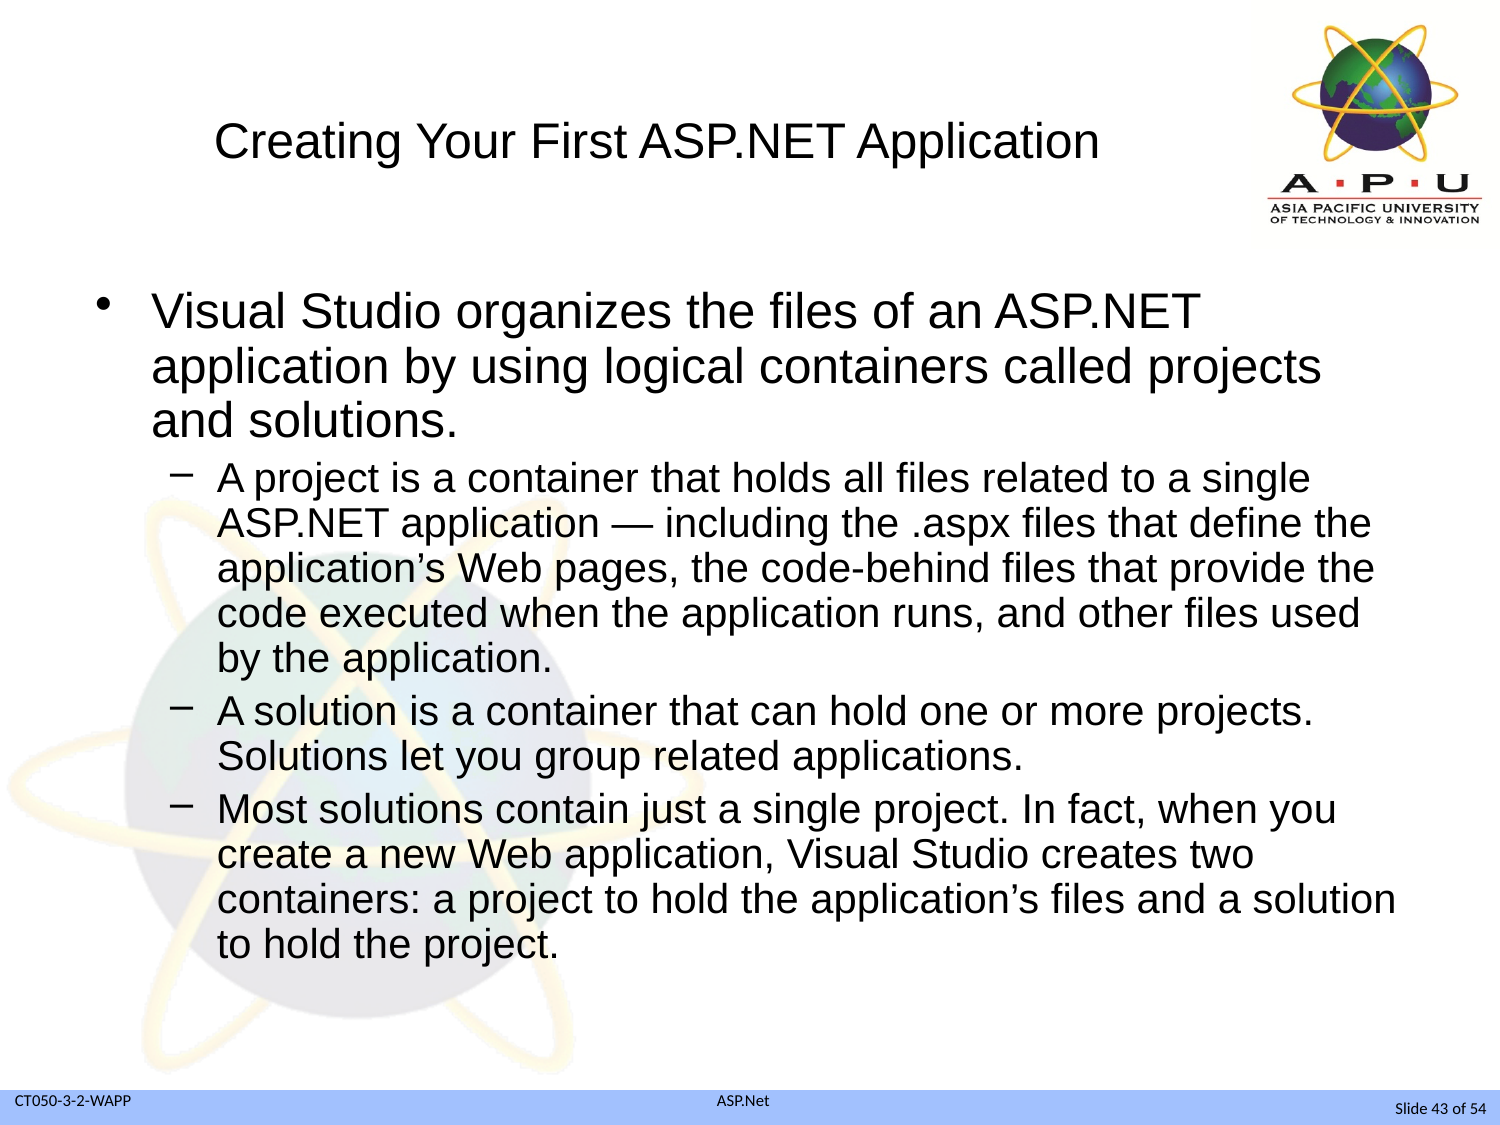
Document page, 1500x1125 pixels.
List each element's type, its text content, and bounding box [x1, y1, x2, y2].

picture [1251, 0, 1500, 249]
title Creating Your First ASP.NET Application [79, 45, 1235, 233]
list Visual Studio organizes the files of an ASP.NET application by using logical containers called projects and solutions. A project is a container that holds all files related to a single ASP.NET application — including the .aspx files that define the application’s Web pages, the code-behind files that provide the code executed when the application runs, and other files used by the application. A solution is a container that can hold one or more projects. Solutions let you group related applications. Most solutions contain just a single project. In fact, when you create a new Web application, Visual Studio creates two containers: a project to hold the application’s files and a solution to hold the project. [79, 278, 1430, 1021]
